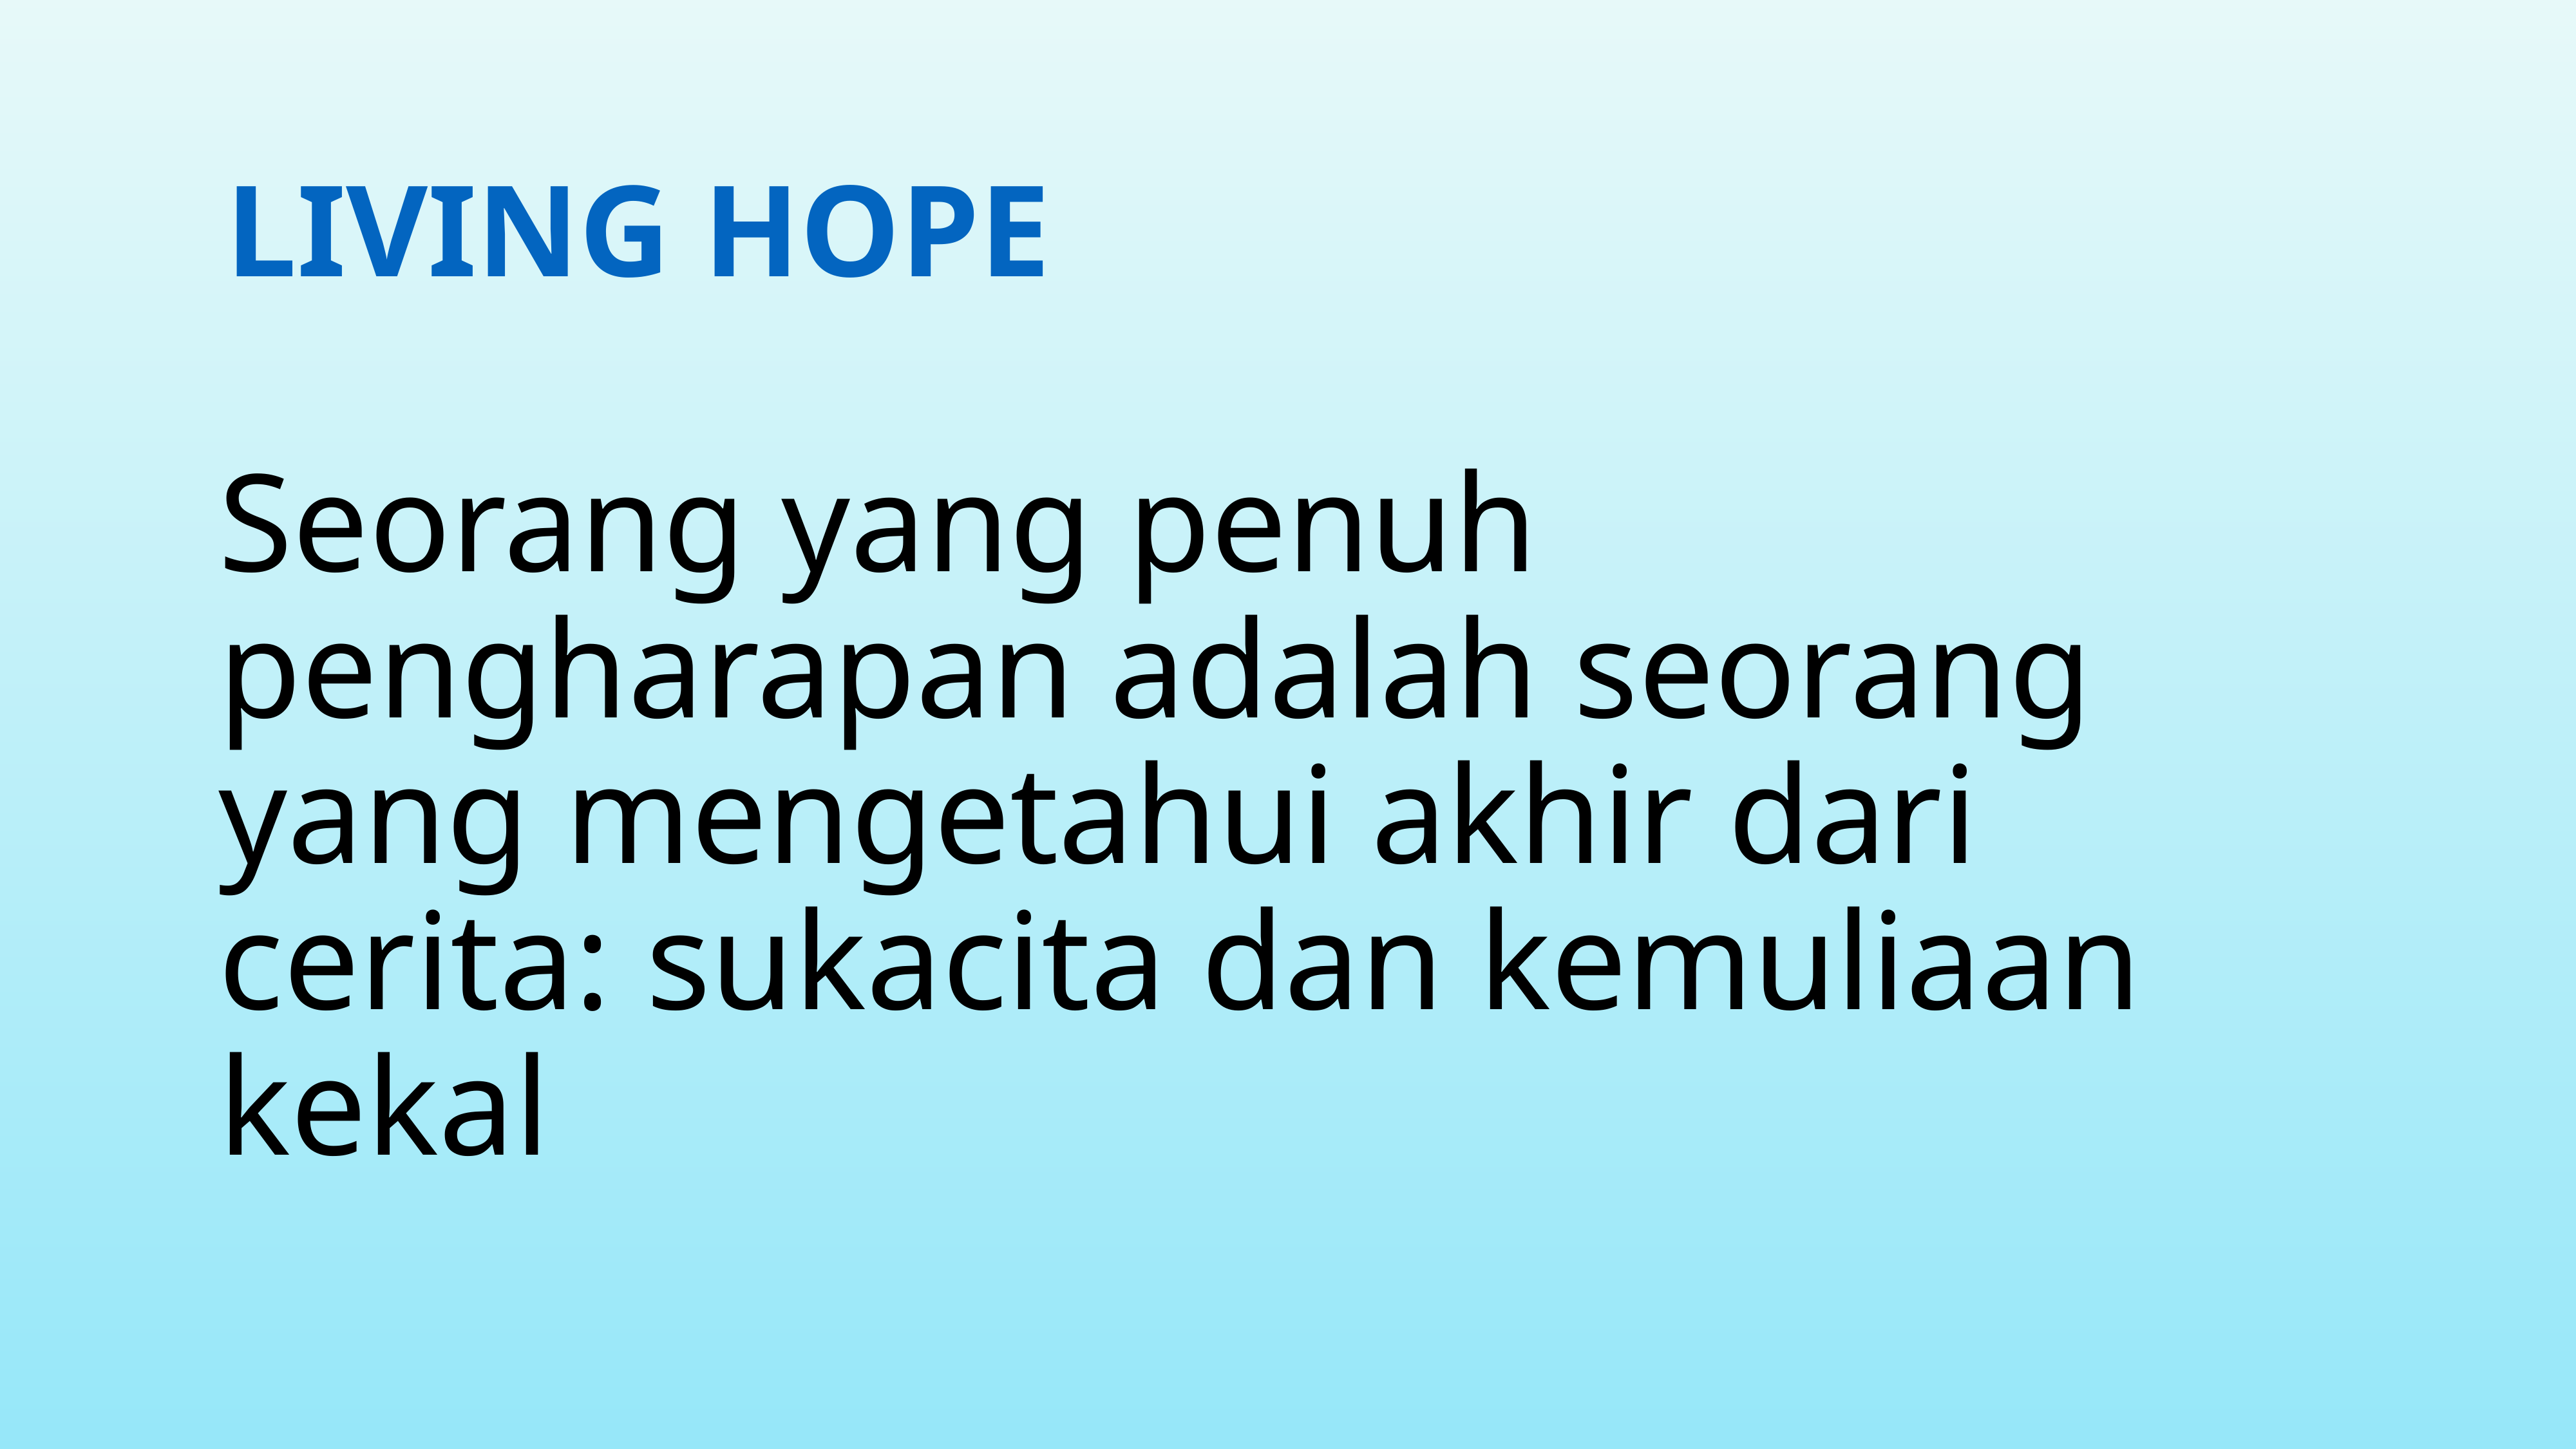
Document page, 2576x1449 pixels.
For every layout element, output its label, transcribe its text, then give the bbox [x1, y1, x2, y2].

title Seorang yang penuh pengharapan adalah seorang yang mengetahui akhir dari cerita: sukacita dan kemuliaan kekal [209, 379, 2307, 1260]
text_box LIVING HOPE [221, 75, 2355, 377]
